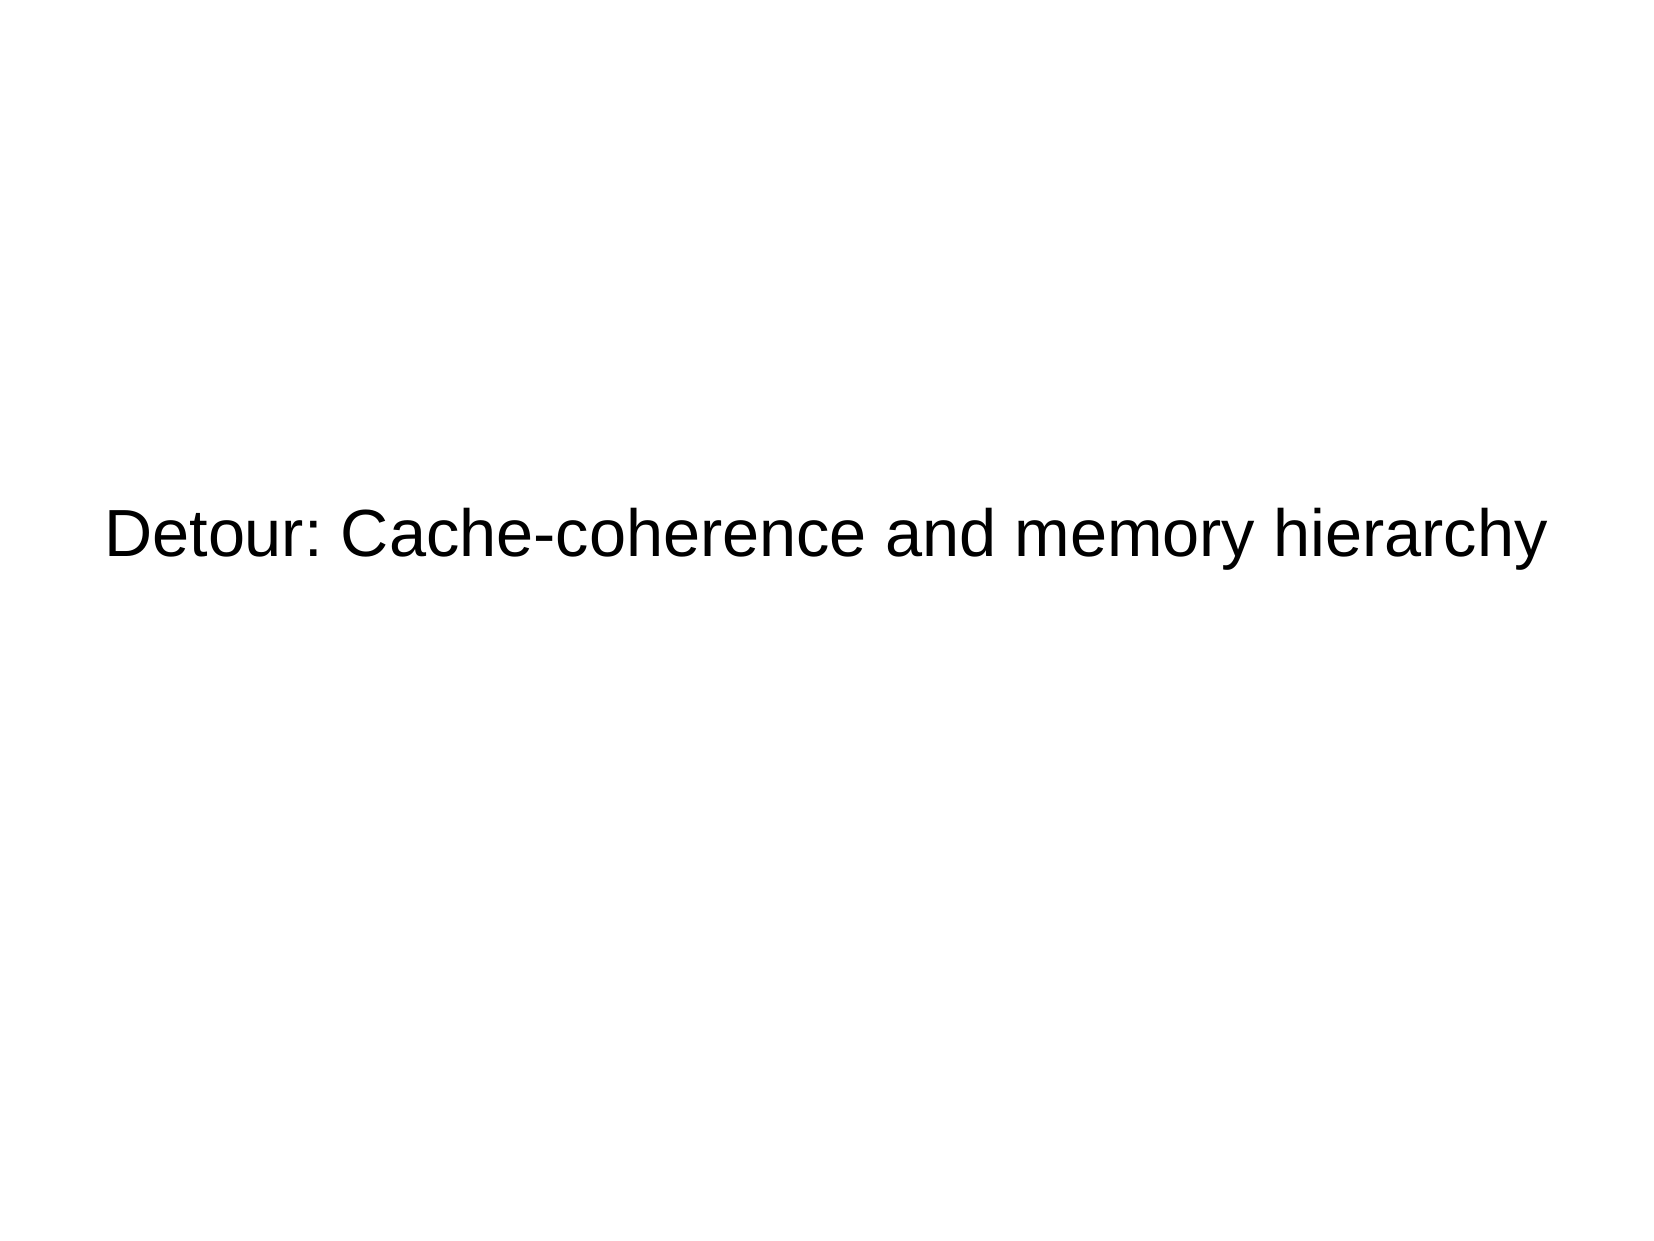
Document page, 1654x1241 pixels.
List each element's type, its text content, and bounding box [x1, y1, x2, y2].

subtitle Detour: Cache-coherence and memory hierarchy [82, 49, 1571, 1010]
